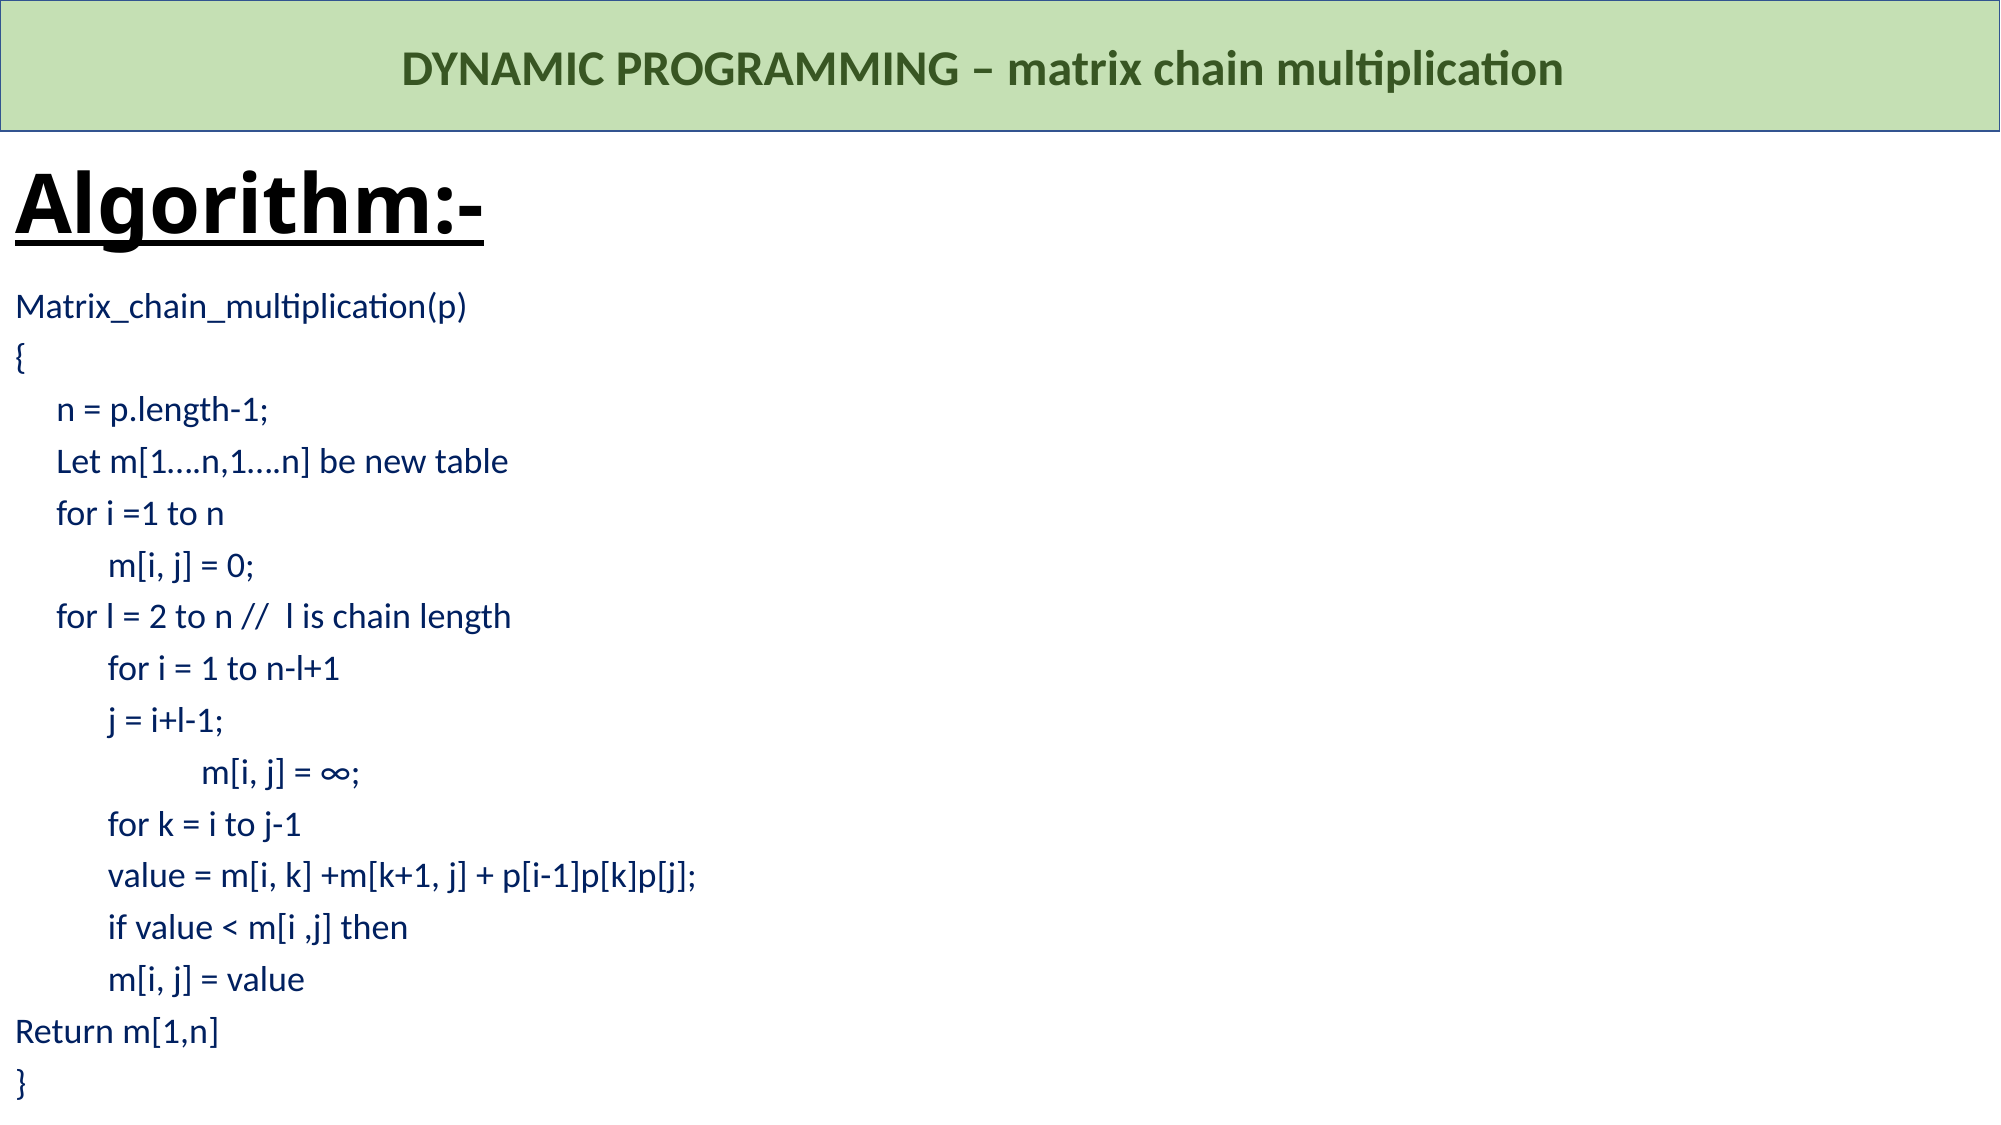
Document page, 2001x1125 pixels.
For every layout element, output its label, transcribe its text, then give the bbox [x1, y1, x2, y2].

list Matrix_chain_multiplication(p) { n = p.length-1; Let m[1….n,1….n] be new table for i =1 to n m[i, j] = 0; for l = 2 to n // l is chain length for i = 1 to n-l+1 j = i+l-1; m[i, j] = ∞; for k = i to j-1 value = m[i, k] +m[k+1, j] + p[i-1]p[k]p[j]; if value < m[i ,j] then m[i, j] = value Return m[1,n] } [0, 279, 1974, 1114]
text_box DYNAMIC PROGRAMMING – matrix chain multiplication [0, 0, 2000, 132]
title Algorithm:- [0, 155, 1725, 260]
